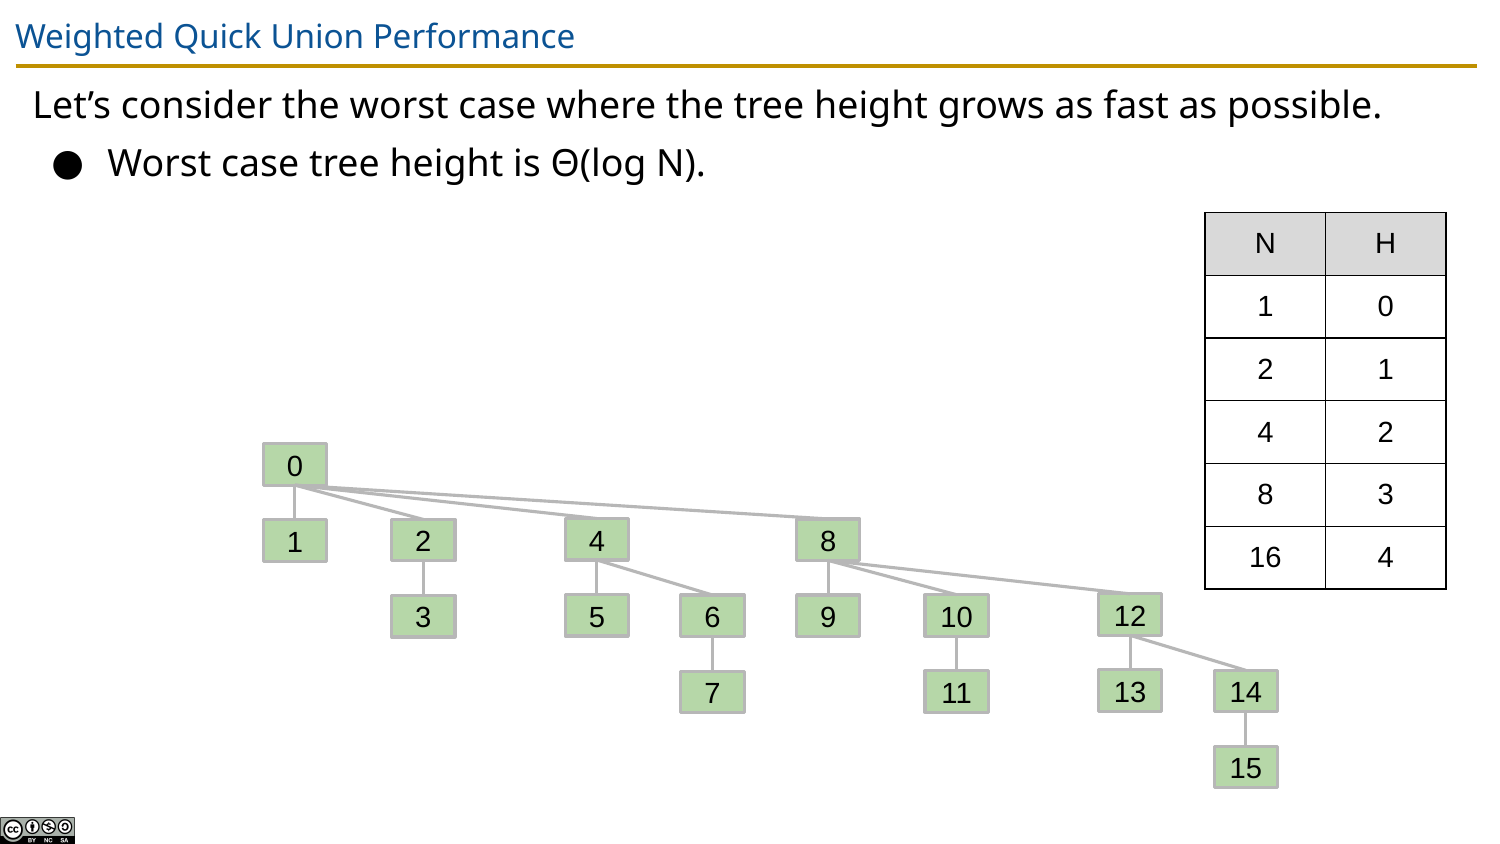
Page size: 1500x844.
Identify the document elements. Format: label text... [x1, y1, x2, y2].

text_box 12 [1098, 593, 1162, 636]
text_box 11 [925, 670, 989, 713]
text_box 10 [925, 602, 989, 637]
table_cell 2 [1326, 401, 1445, 463]
text_box 8 [796, 518, 860, 561]
table_header N [1206, 213, 1325, 275]
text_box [1129, 635, 1246, 671]
list Let’s consider the worst case where the tree height grows as fast as possible. Worst case tree height is Θ(log N). [17, 65, 1416, 627]
text_box 14 [1214, 670, 1278, 712]
table_header H [1326, 213, 1445, 275]
text_box 4 [565, 528, 629, 560]
table_cell 1 [1206, 276, 1325, 337]
table_cell 0 [1326, 276, 1445, 337]
text_box 0 [263, 443, 327, 486]
text_box 2 [391, 528, 456, 561]
text_box 6 [680, 595, 745, 637]
table_cell 4 [1326, 527, 1445, 588]
table_cell 8 [1206, 464, 1325, 526]
table_cell 4 [1206, 401, 1325, 463]
text_box 3 [391, 595, 456, 637]
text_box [596, 559, 713, 596]
text_box 15 [1214, 746, 1278, 788]
text_box 5 [565, 594, 629, 637]
picture [0, 817, 75, 844]
table_cell 3 [1326, 464, 1445, 526]
table_cell 1 [1326, 339, 1445, 400]
text_box 9 [796, 595, 860, 637]
table_cell 2 [1206, 339, 1325, 400]
text_box 1 [263, 519, 327, 562]
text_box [827, 560, 1131, 595]
text_box 13 [1098, 669, 1162, 712]
table_cell 16 [1206, 527, 1325, 588]
text_box 7 [680, 671, 745, 713]
title Weighted Quick Union Performance [0, 0, 1398, 65]
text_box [294, 484, 829, 520]
